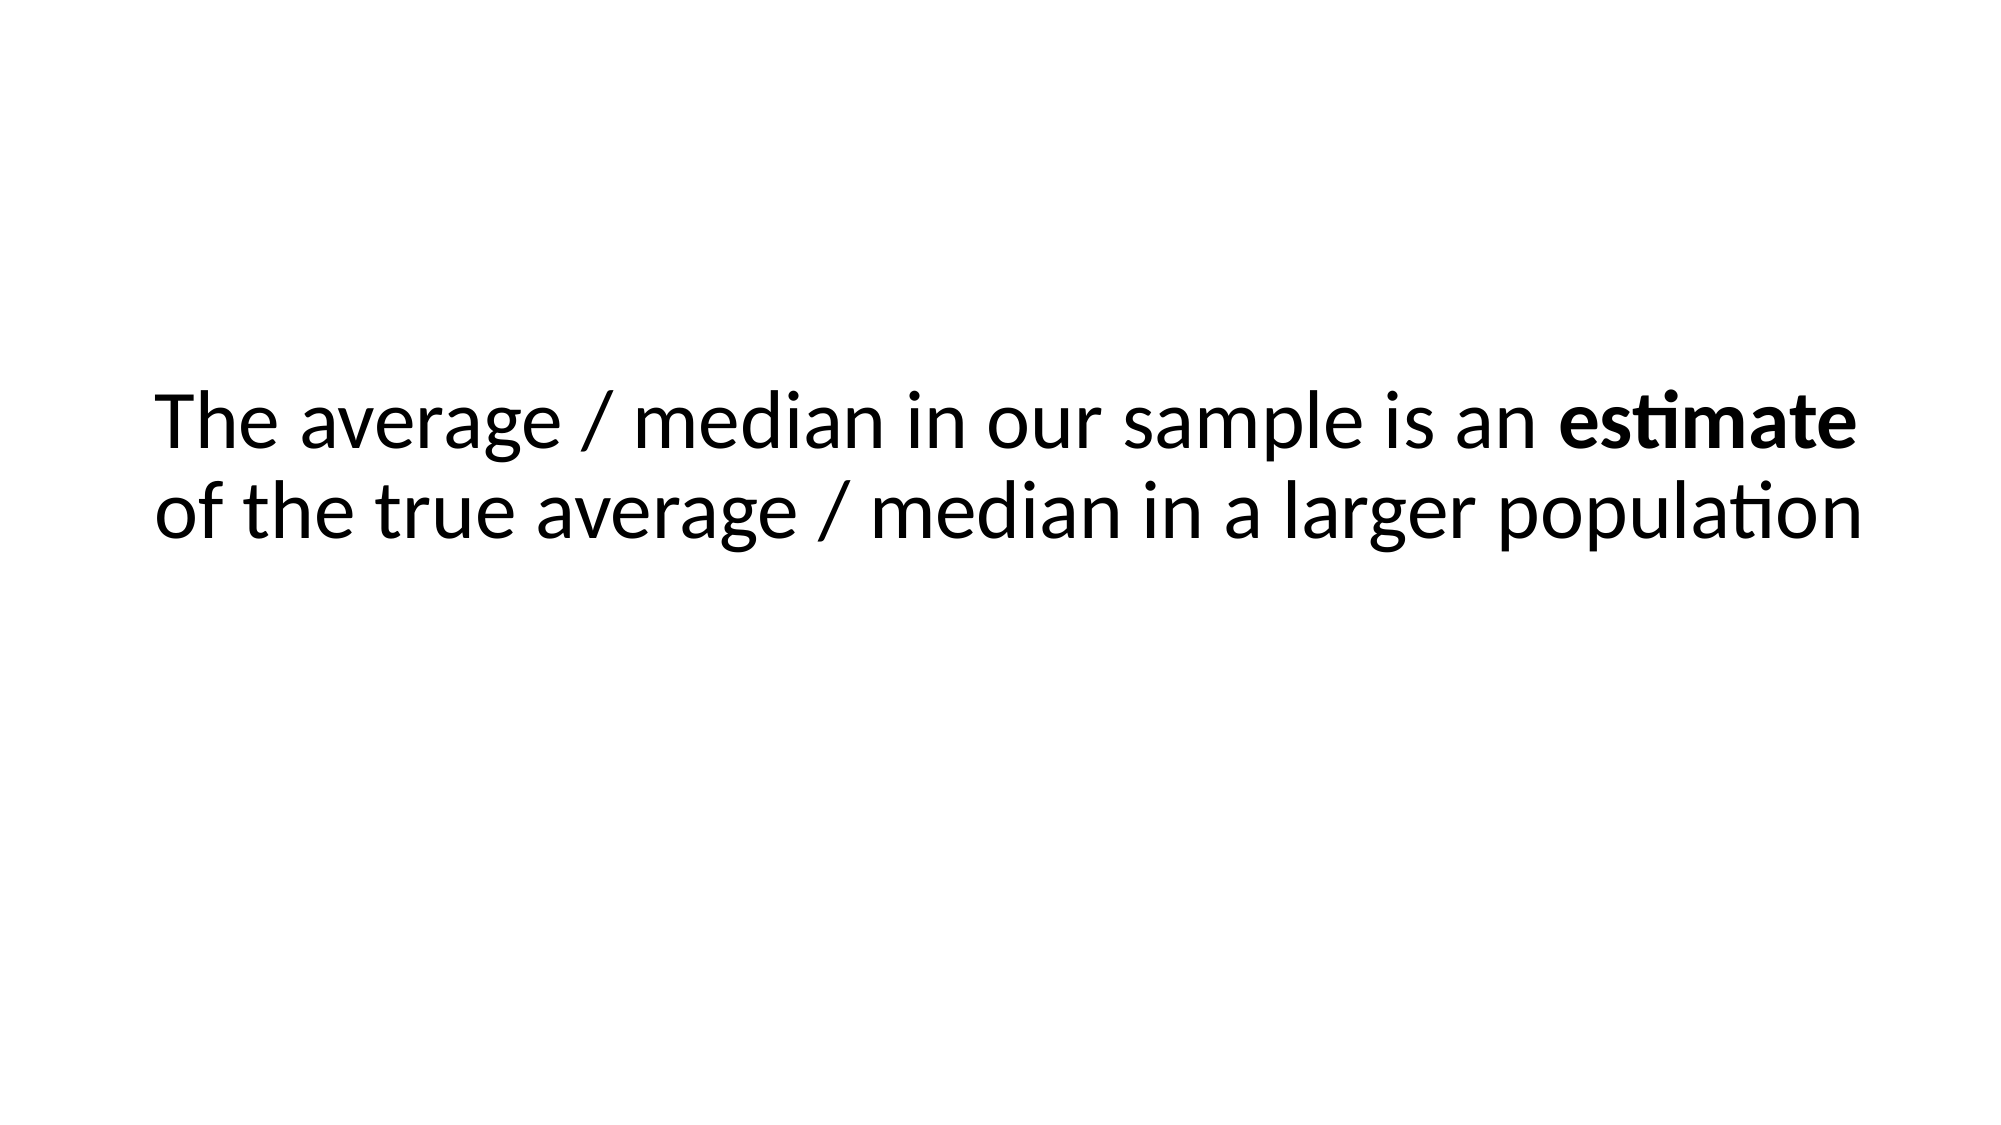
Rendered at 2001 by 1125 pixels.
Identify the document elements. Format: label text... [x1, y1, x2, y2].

list The average / median in our sample is an estimate of the true average / median in a larger population [139, 312, 1900, 621]
